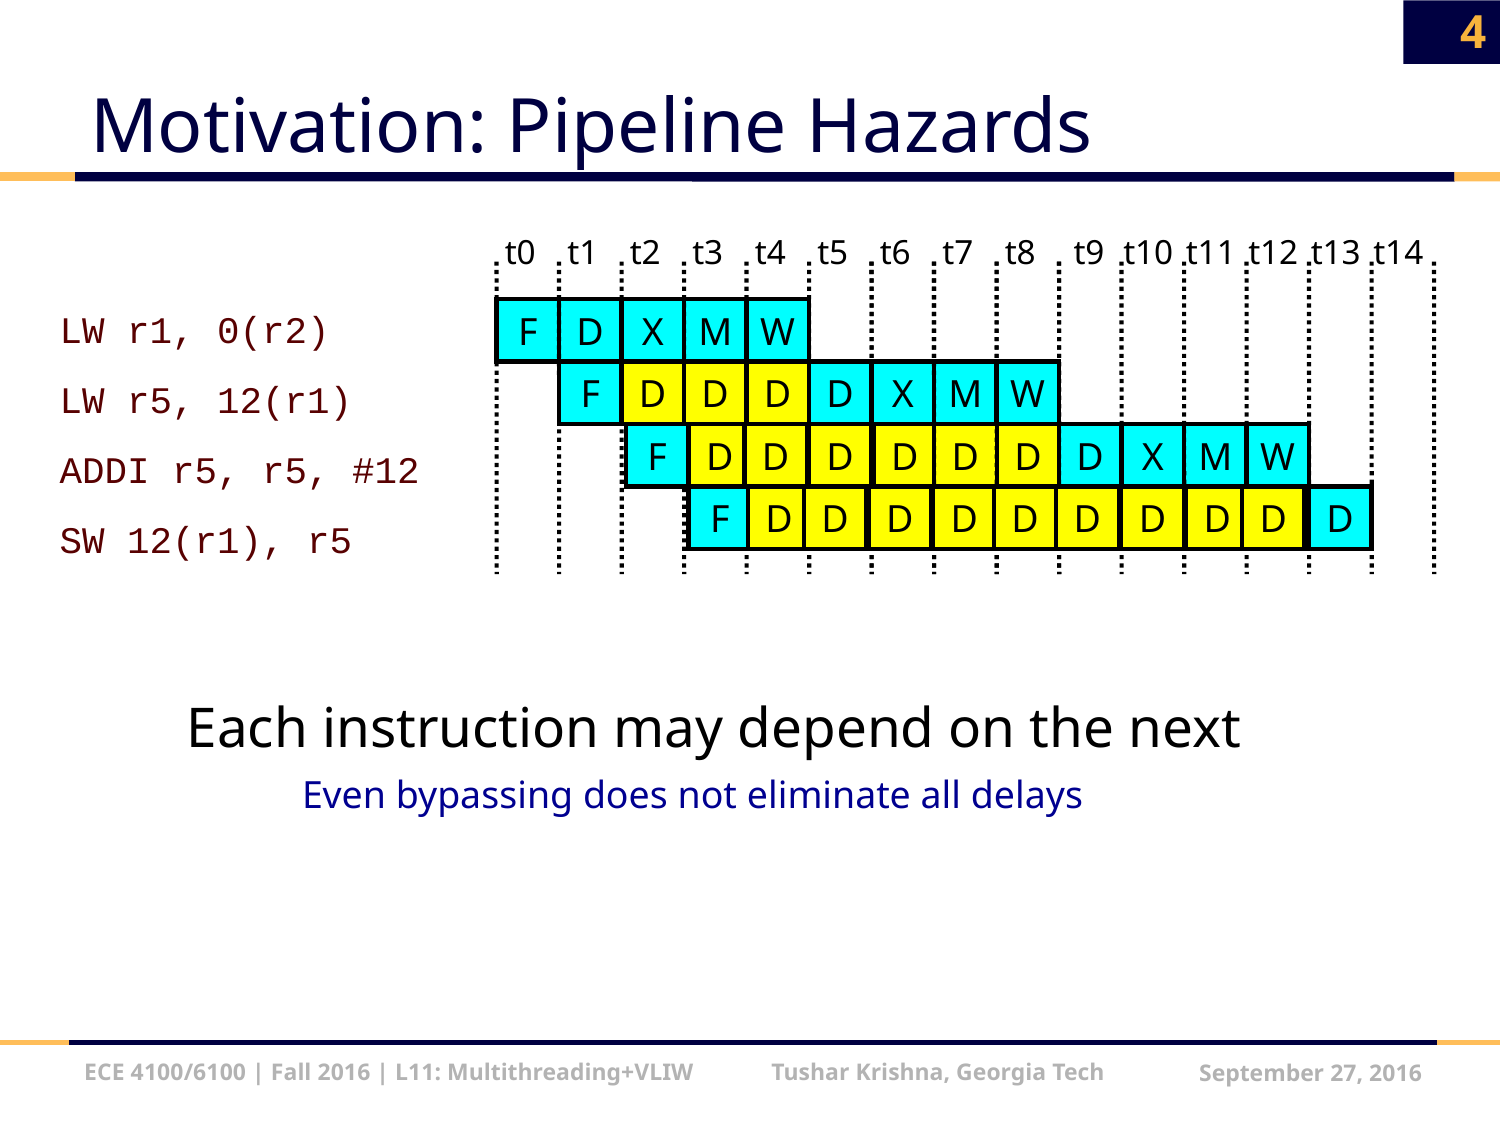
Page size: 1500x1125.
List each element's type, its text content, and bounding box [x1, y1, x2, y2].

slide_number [1183, 1042, 1438, 1103]
footer ECE 4100/6100 | Fall 2016 | L11: Multithreading+VLIW Tushar Krishna, Georgia Tech [69, 1042, 1183, 1103]
title Motivation: Pipeline Hazards [75, 24, 1302, 175]
list Each instruction may depend on the next [171, 684, 1305, 782]
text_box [42, 223, 1438, 575]
text_box Even bypassing does not eliminate all delays [287, 763, 1337, 861]
slide_number 4 [1401, 4, 1500, 64]
